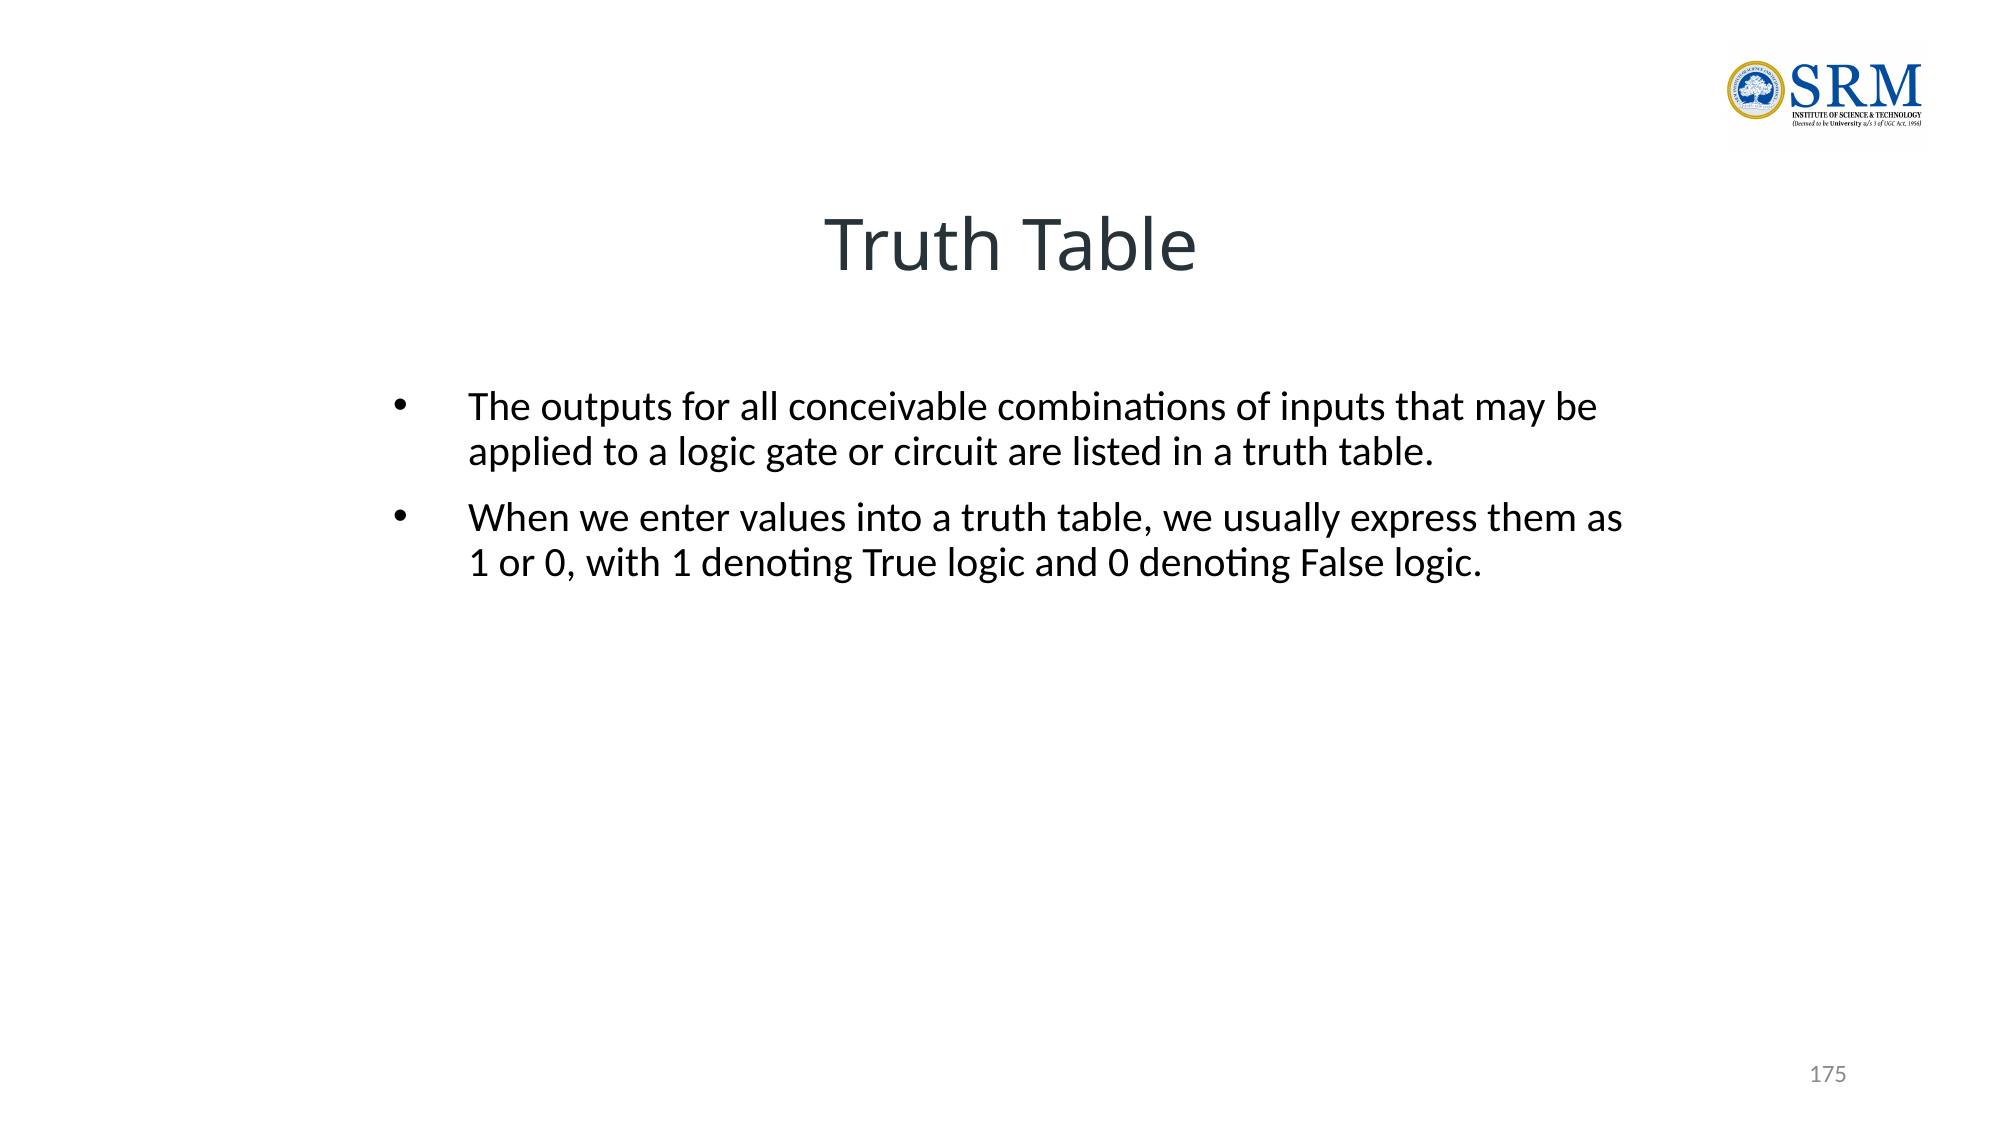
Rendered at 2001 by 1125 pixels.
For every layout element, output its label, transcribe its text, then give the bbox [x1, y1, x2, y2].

picture [1723, 37, 1926, 151]
slide_number 175 [1412, 1042, 1863, 1103]
title Truth Table [373, 200, 1649, 293]
subtitle The outputs for all conceivable combinations of inputs that may be applied to a logic gate or circuit are listed in a truth table. When we enter values into a truth table, we usually express them as 1 or 0, with 1 denoting True logic and 0 denoting False logic. [373, 376, 1649, 925]
